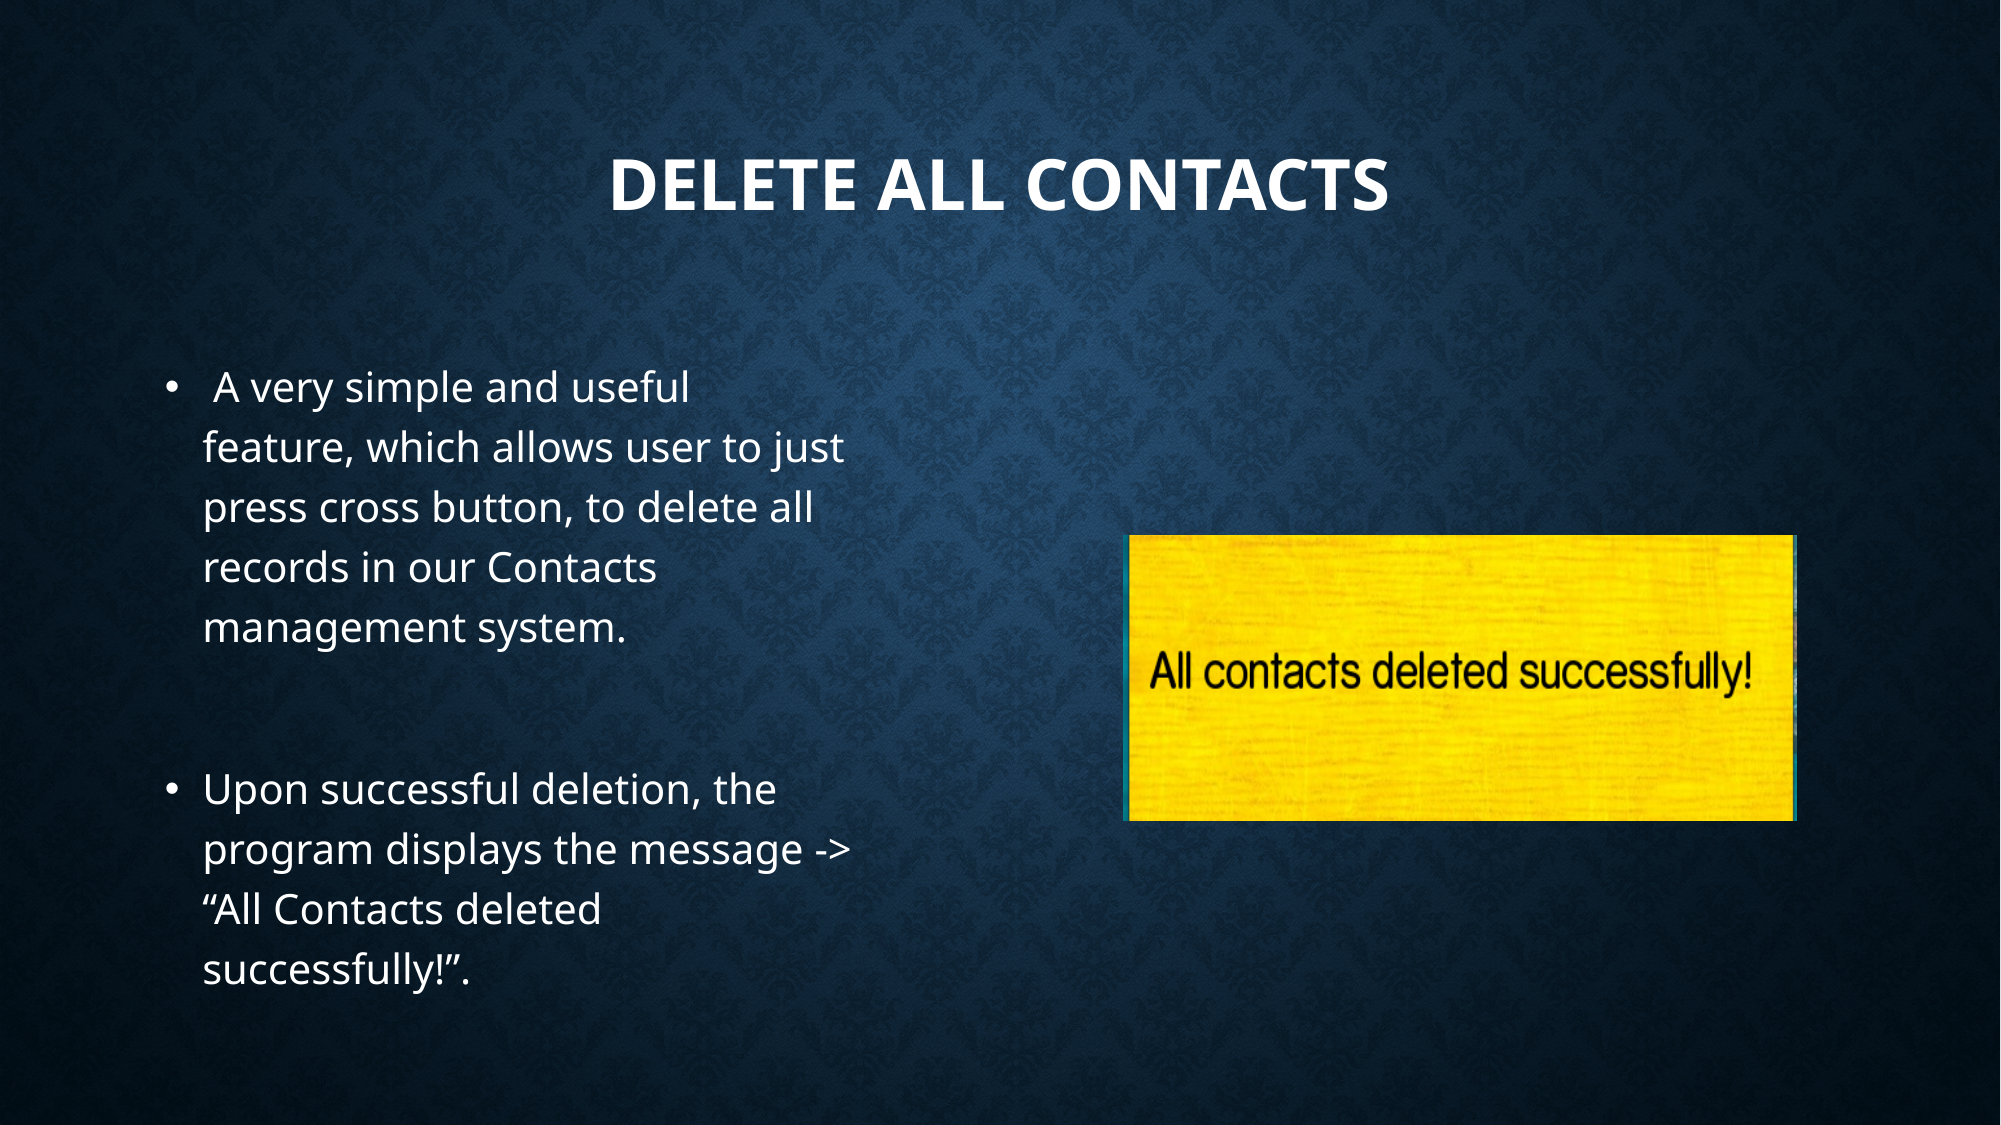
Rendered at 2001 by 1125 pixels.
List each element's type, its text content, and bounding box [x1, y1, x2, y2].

title Delete all contacts [149, 79, 1849, 297]
picture [1123, 534, 1798, 821]
list A very simple and useful feature, which allows user to just press cross button, to delete all records in our Contacts management system. Upon successful deletion, the program displays the message -> “All Contacts deleted successfully!”. [149, 343, 868, 1041]
